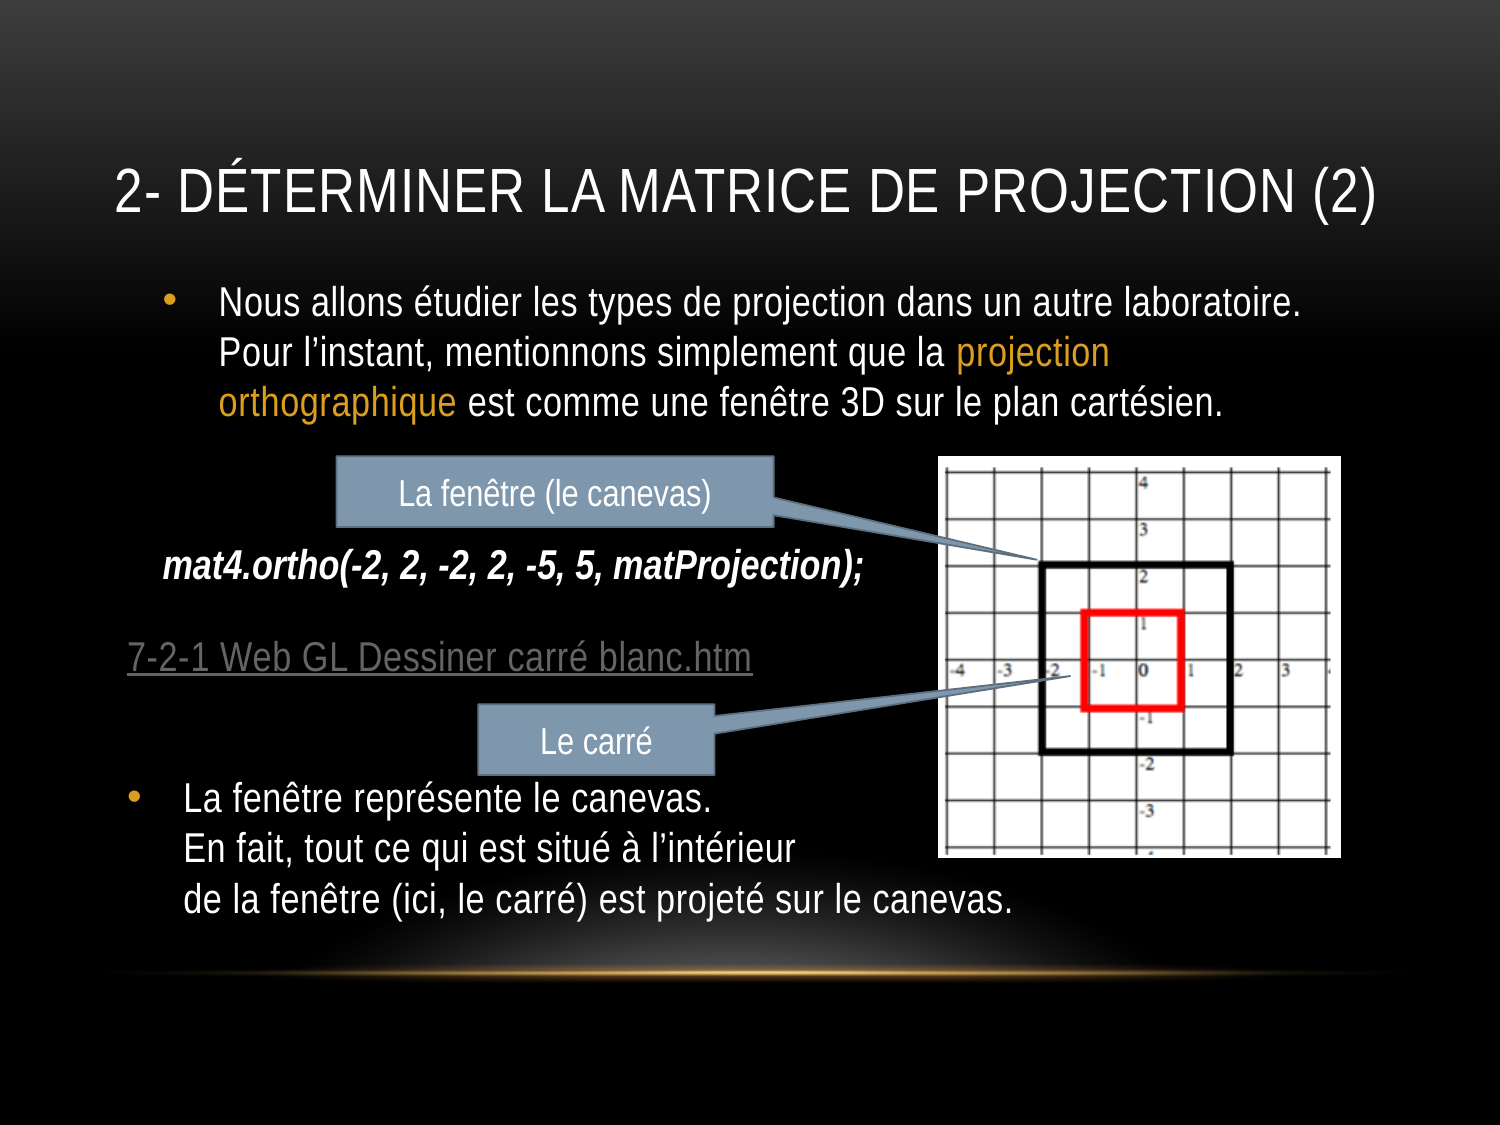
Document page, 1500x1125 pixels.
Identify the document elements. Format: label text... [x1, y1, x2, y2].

title 2- Déterminer la matrice de projection (2) [99, 45, 1400, 233]
text_box La fenêtre (le canevas) [335, 455, 932, 543]
list 7-2-1 Web GL Dessiner carré blanc.htm La fenêtre représente le canevas. En fait, tout ce qui est situé à l’intérieur de la fenêtre (ici, le carré) est projeté sur le canevas. [112, 267, 1317, 1012]
text_box Le carré [477, 690, 932, 776]
text_box Nous allons étudier les types de projection dans un autre laboratoire. Pour l’instant, mentionnons simplement que la projection orthographique est comme une fenêtre 3D sur le plan cartésien. mat4.ortho(-2, 2, -2, 2, -5, 5, matProjection); [147, 267, 1353, 976]
picture [0, 0, 1500, 1125]
